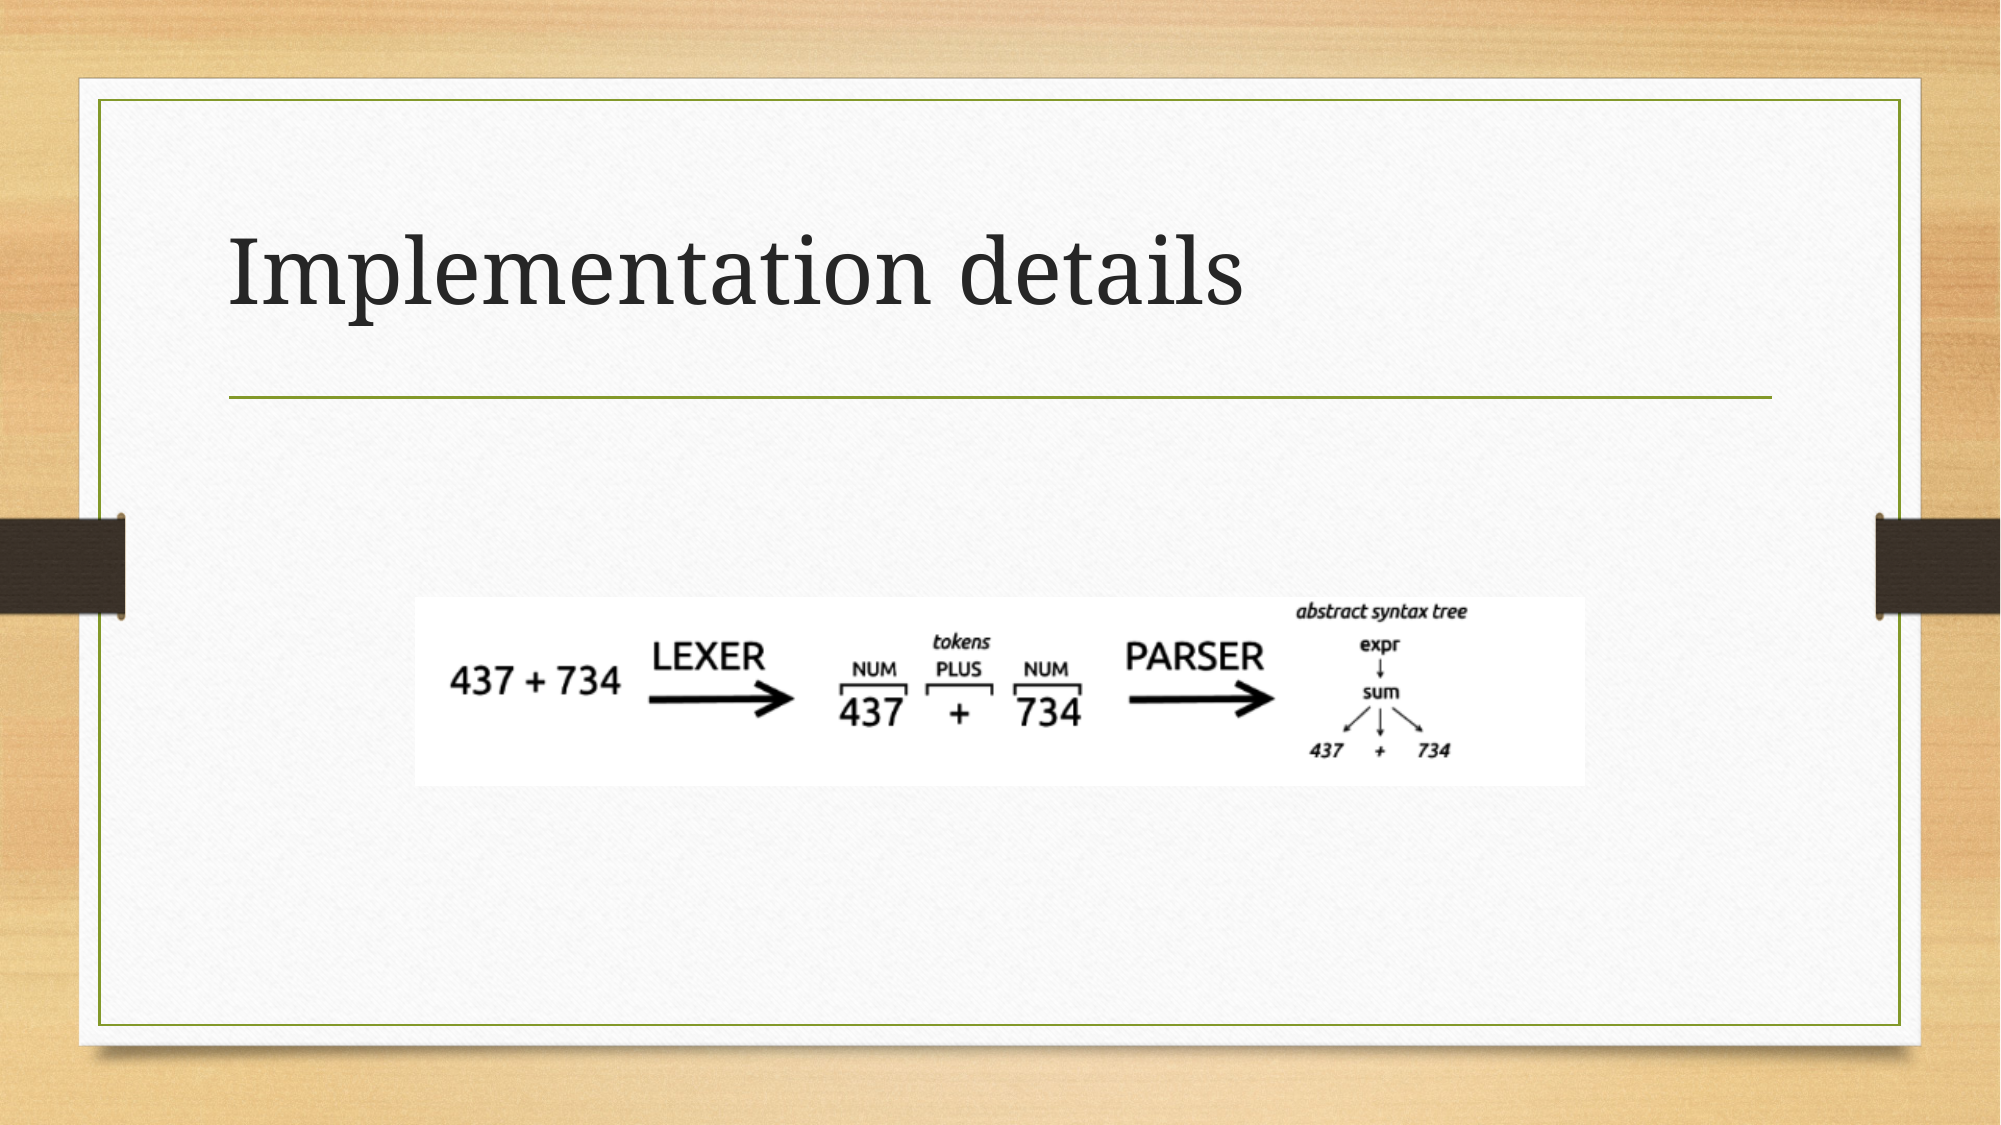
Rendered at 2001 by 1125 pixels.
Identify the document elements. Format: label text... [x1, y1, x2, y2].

title Implementation details [212, 161, 1788, 375]
picture [0, 0, 2001, 1125]
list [415, 597, 1585, 786]
